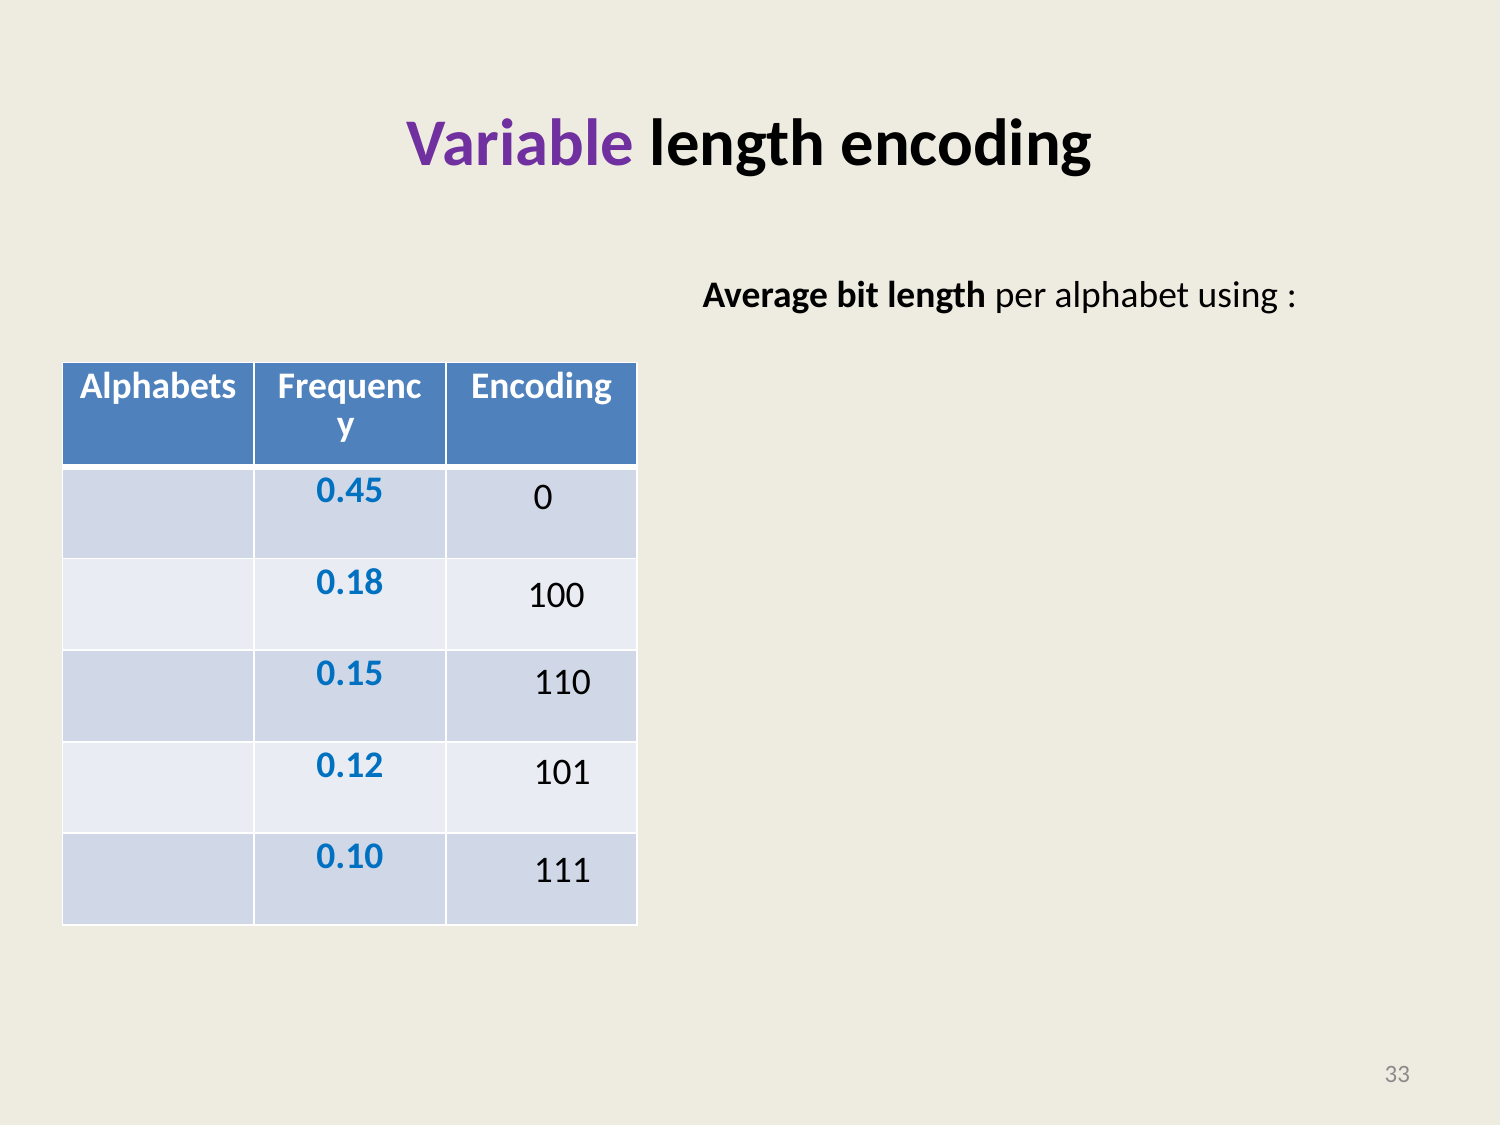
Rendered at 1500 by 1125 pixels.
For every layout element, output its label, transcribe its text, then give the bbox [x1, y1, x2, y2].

title Variable length encoding [75, 45, 1425, 233]
slide_number 33 [1074, 1042, 1425, 1103]
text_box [512, 464, 607, 899]
